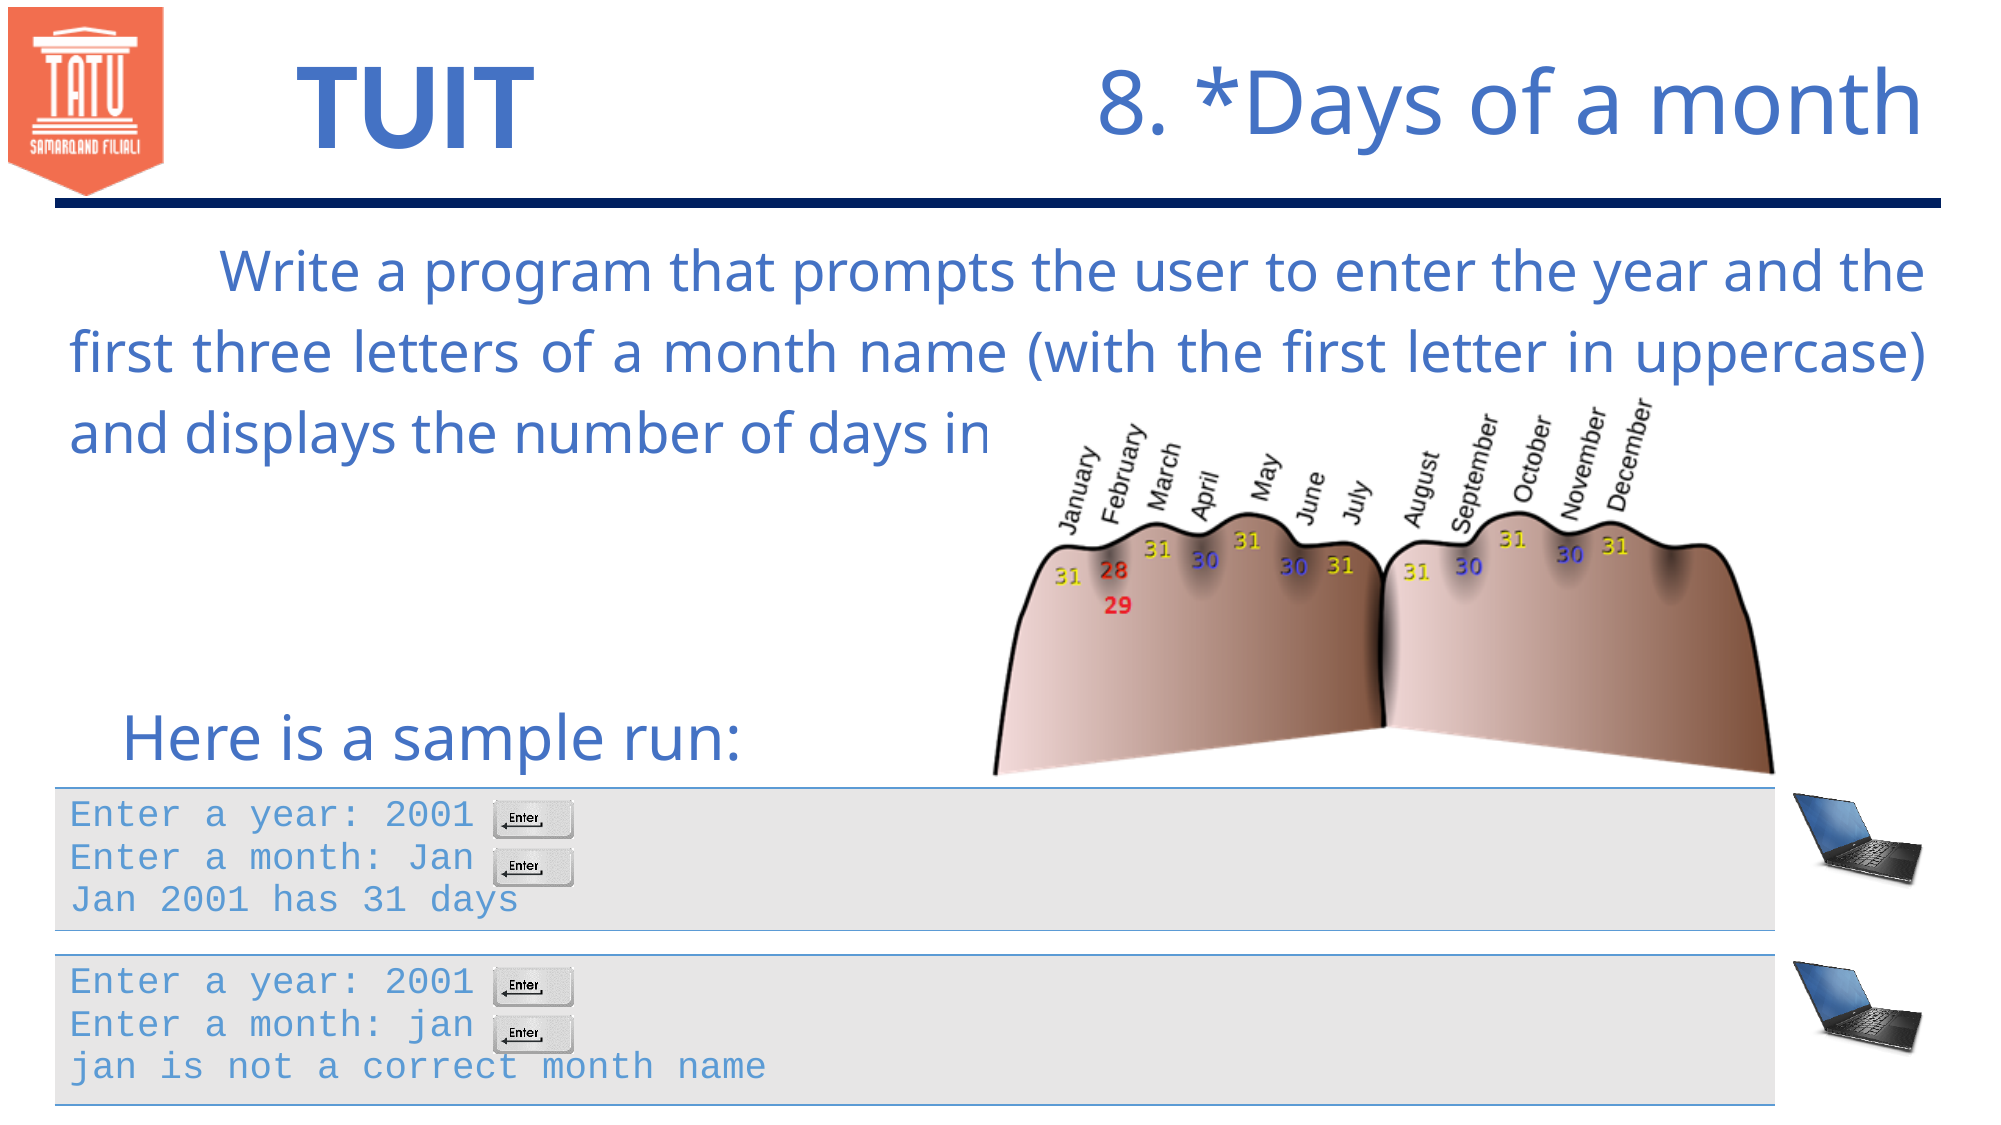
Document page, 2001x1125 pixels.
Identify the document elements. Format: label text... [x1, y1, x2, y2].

text_box Write a program that prompts the user to enter the year and the first three letters of a month name (with the first letter in uppercase) and displays the number of days in the month. [54, 214, 1943, 477]
picture [1787, 955, 1928, 1061]
table_header Enter a year: 2001 Enter a month: jan jan is not a correct month name [55, 956, 1775, 1104]
table_header Enter a year: 2001 Enter a month: Jan Jan 2001 has 31 days [55, 789, 1775, 930]
picture [8, 7, 164, 196]
text_box Here is a sample run: [106, 676, 758, 781]
picture [493, 800, 574, 839]
picture [987, 393, 1776, 777]
text_box TUIT [281, 39, 571, 162]
picture [493, 967, 574, 1007]
text_box [79, 282, 1967, 1125]
picture [493, 848, 574, 887]
picture [1787, 787, 1928, 893]
picture [493, 1015, 574, 1054]
text_box 8. *Days of a month [971, 48, 1942, 162]
